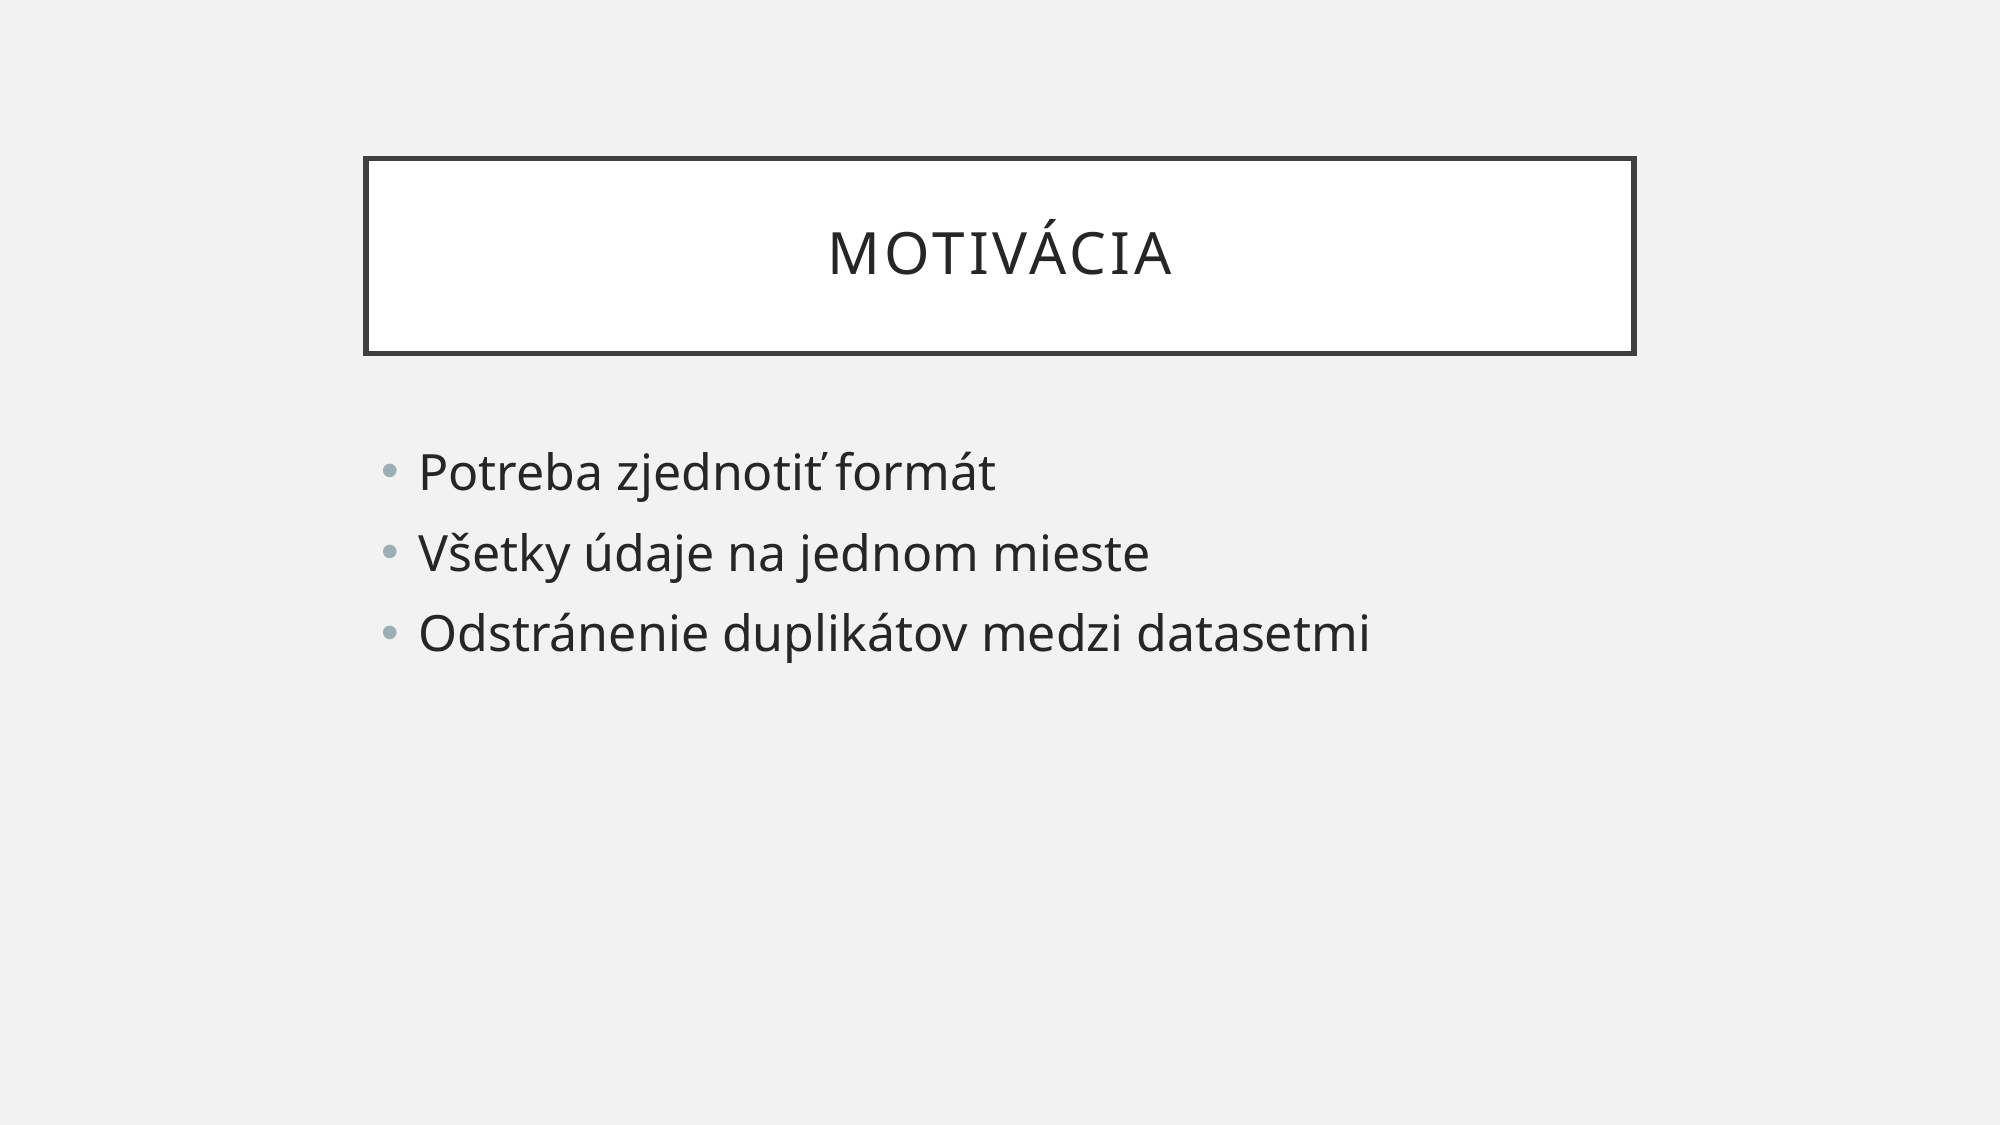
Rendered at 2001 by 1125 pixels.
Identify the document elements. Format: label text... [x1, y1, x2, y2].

list Potreba zjednotiť formát Všetky údaje na jednom mieste Odstránenie duplikátov medzi datasetmi [366, 432, 1634, 942]
title Motivácia [363, 156, 1637, 356]
